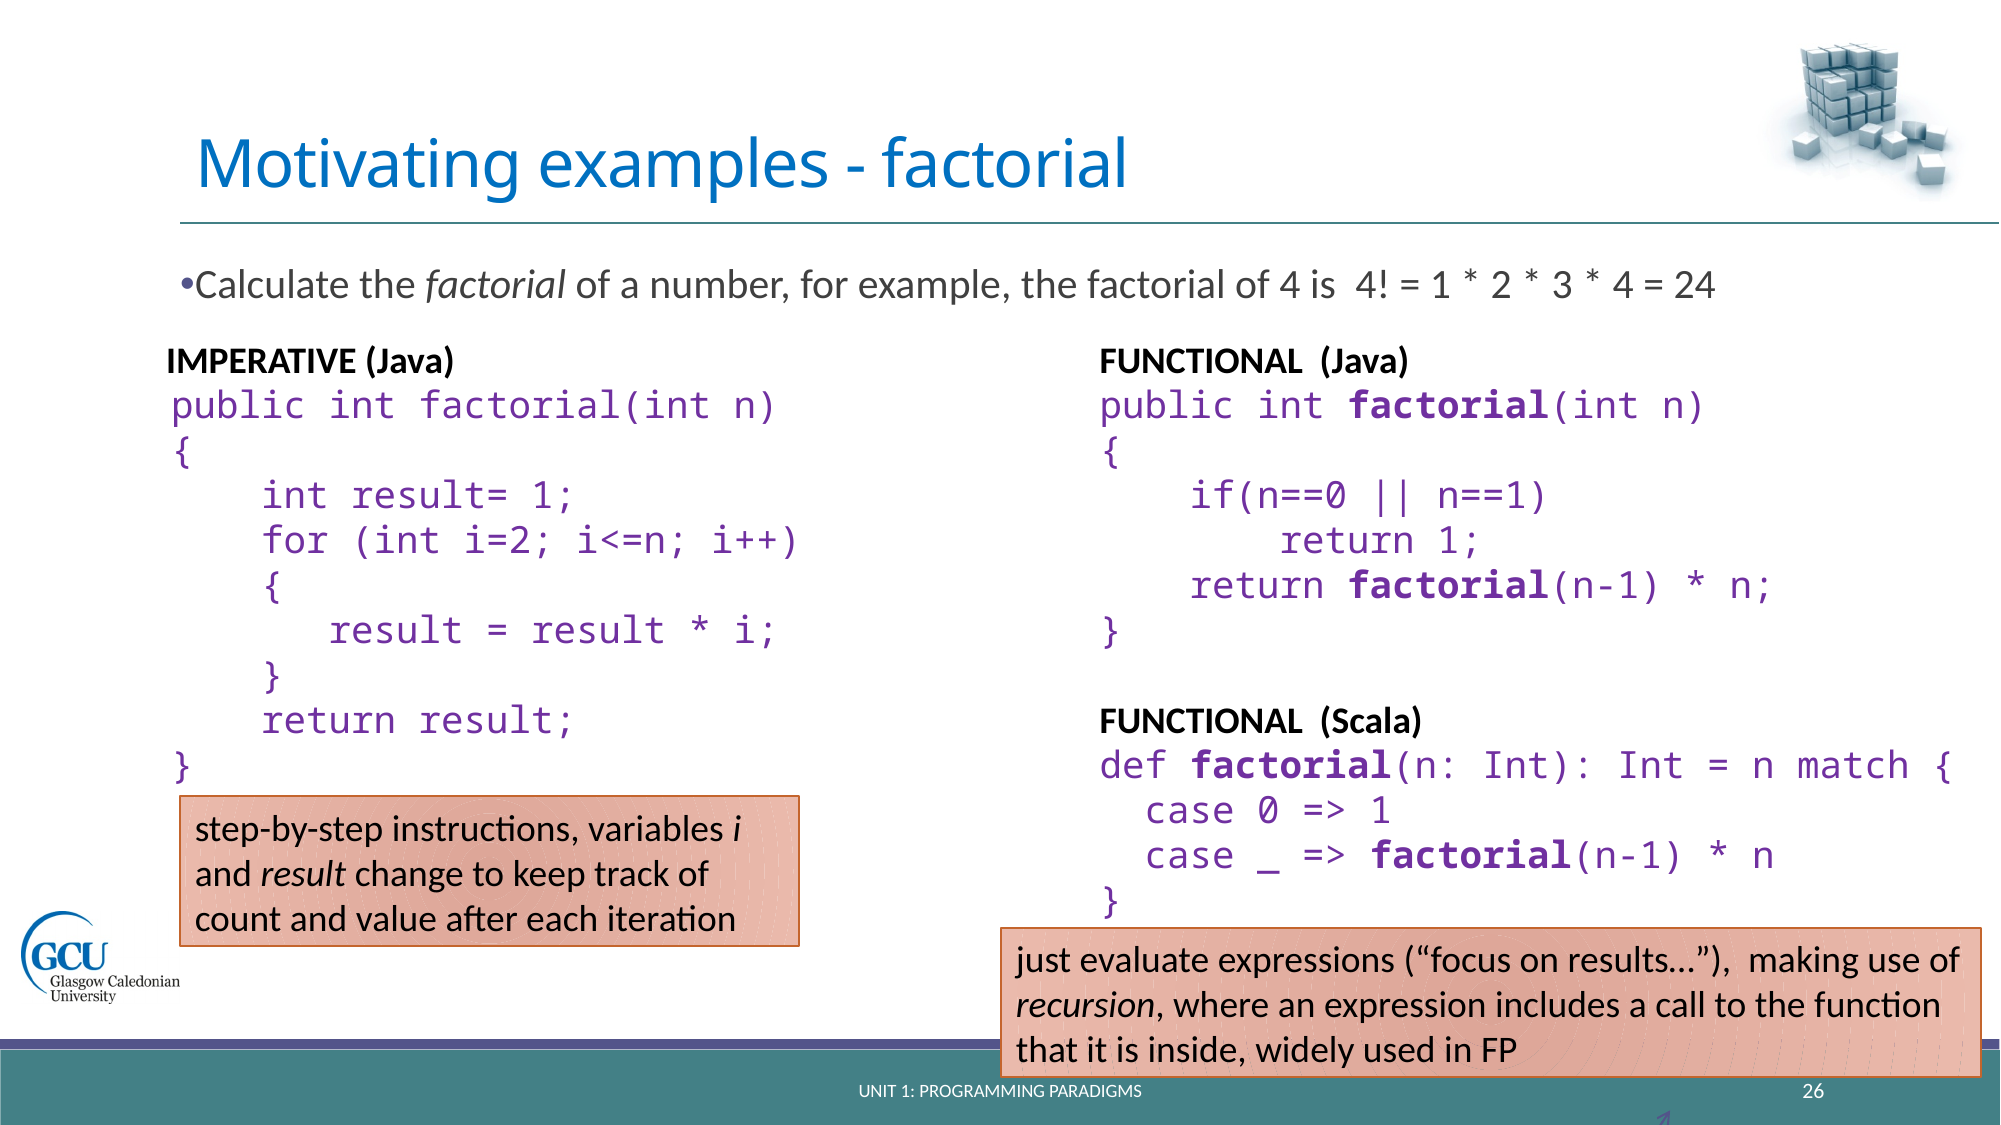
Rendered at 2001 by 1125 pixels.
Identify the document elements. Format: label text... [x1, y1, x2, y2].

list Calculate the factorial of a number, for example, the factorial of 4 is 4! = 1 * 2 * 3 * 4 = 24 [180, 255, 1830, 1004]
text_box IMPERATIVE (Java) public int factorial(int n) { int result= 1; for (int i=2; i<=n; i++) { result = result * i; } return result; } [66, 328, 816, 794]
footer Unit 1: programming paradigms [604, 1059, 1396, 1120]
slide_number 26 [1624, 1078, 1840, 1120]
title Motivating examples - factorial [180, 47, 1830, 209]
text_box just evaluate expressions (“focus on results…”), making use of recursion, where an expression includes a call to the function that it is inside, widely used in FP [1000, 927, 1982, 1078]
text_box FUNCTIONAL (Java) public int factorial(int n) { if(n==0 || n==1) return 1; return factorial(n-1) * n; } FUNCTIONAL (Scala) def factorial(n: Int): Int = n match { case 0 => 1 case _ => factorial(n-1) * n } [1084, 328, 1970, 927]
text_box step-by-step instructions, variables i and result change to keep track of count and value after each iteration [179, 795, 800, 947]
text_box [1631, 1109, 1671, 1125]
picture [1741, 21, 1996, 212]
picture [21, 911, 180, 1004]
